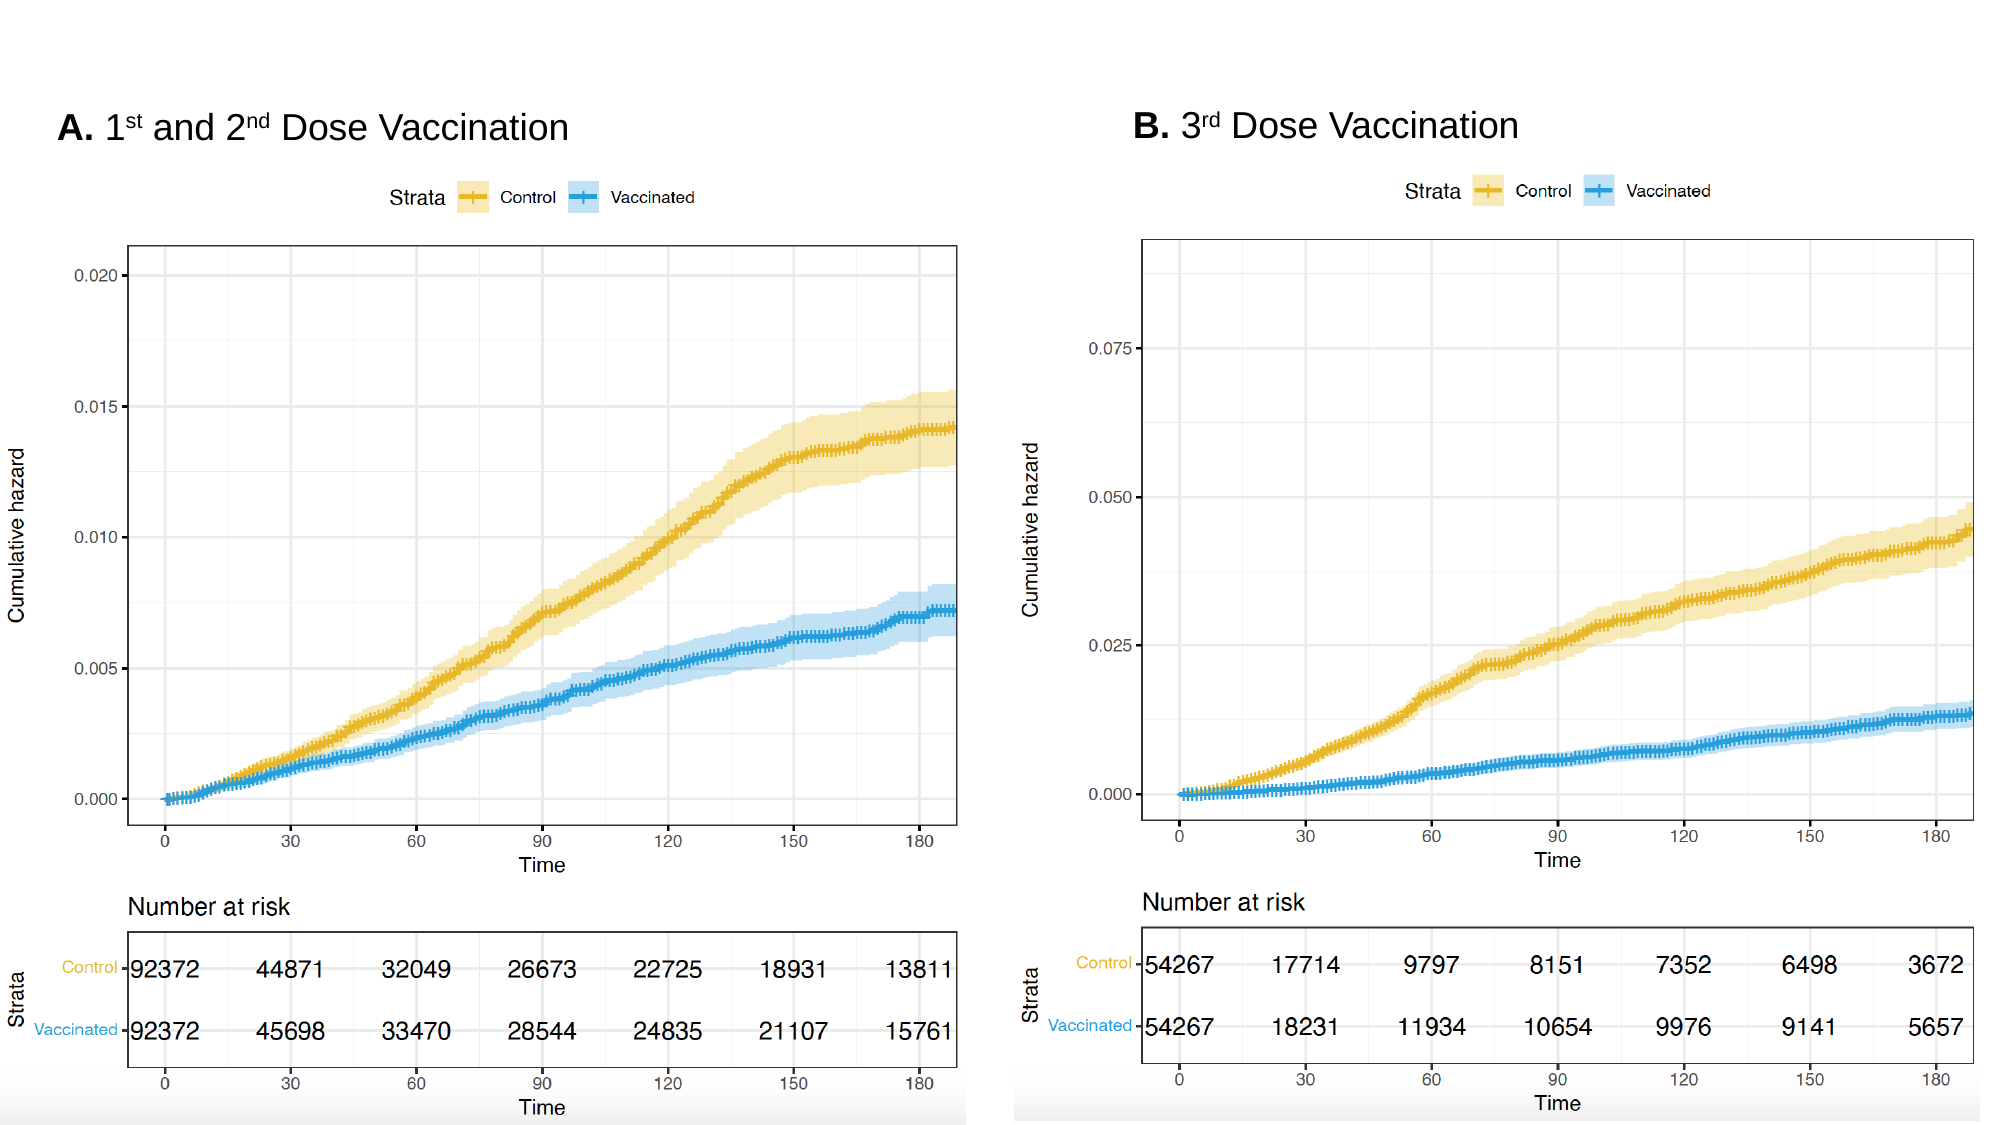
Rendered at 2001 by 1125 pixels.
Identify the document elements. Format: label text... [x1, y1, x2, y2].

picture [1013, 155, 1980, 1121]
picture [0, 163, 966, 1125]
text_box A. 1st and 2nd Dose Vaccination [42, 95, 585, 155]
text_box B. 3rd Dose Vaccination [1118, 93, 1535, 154]
